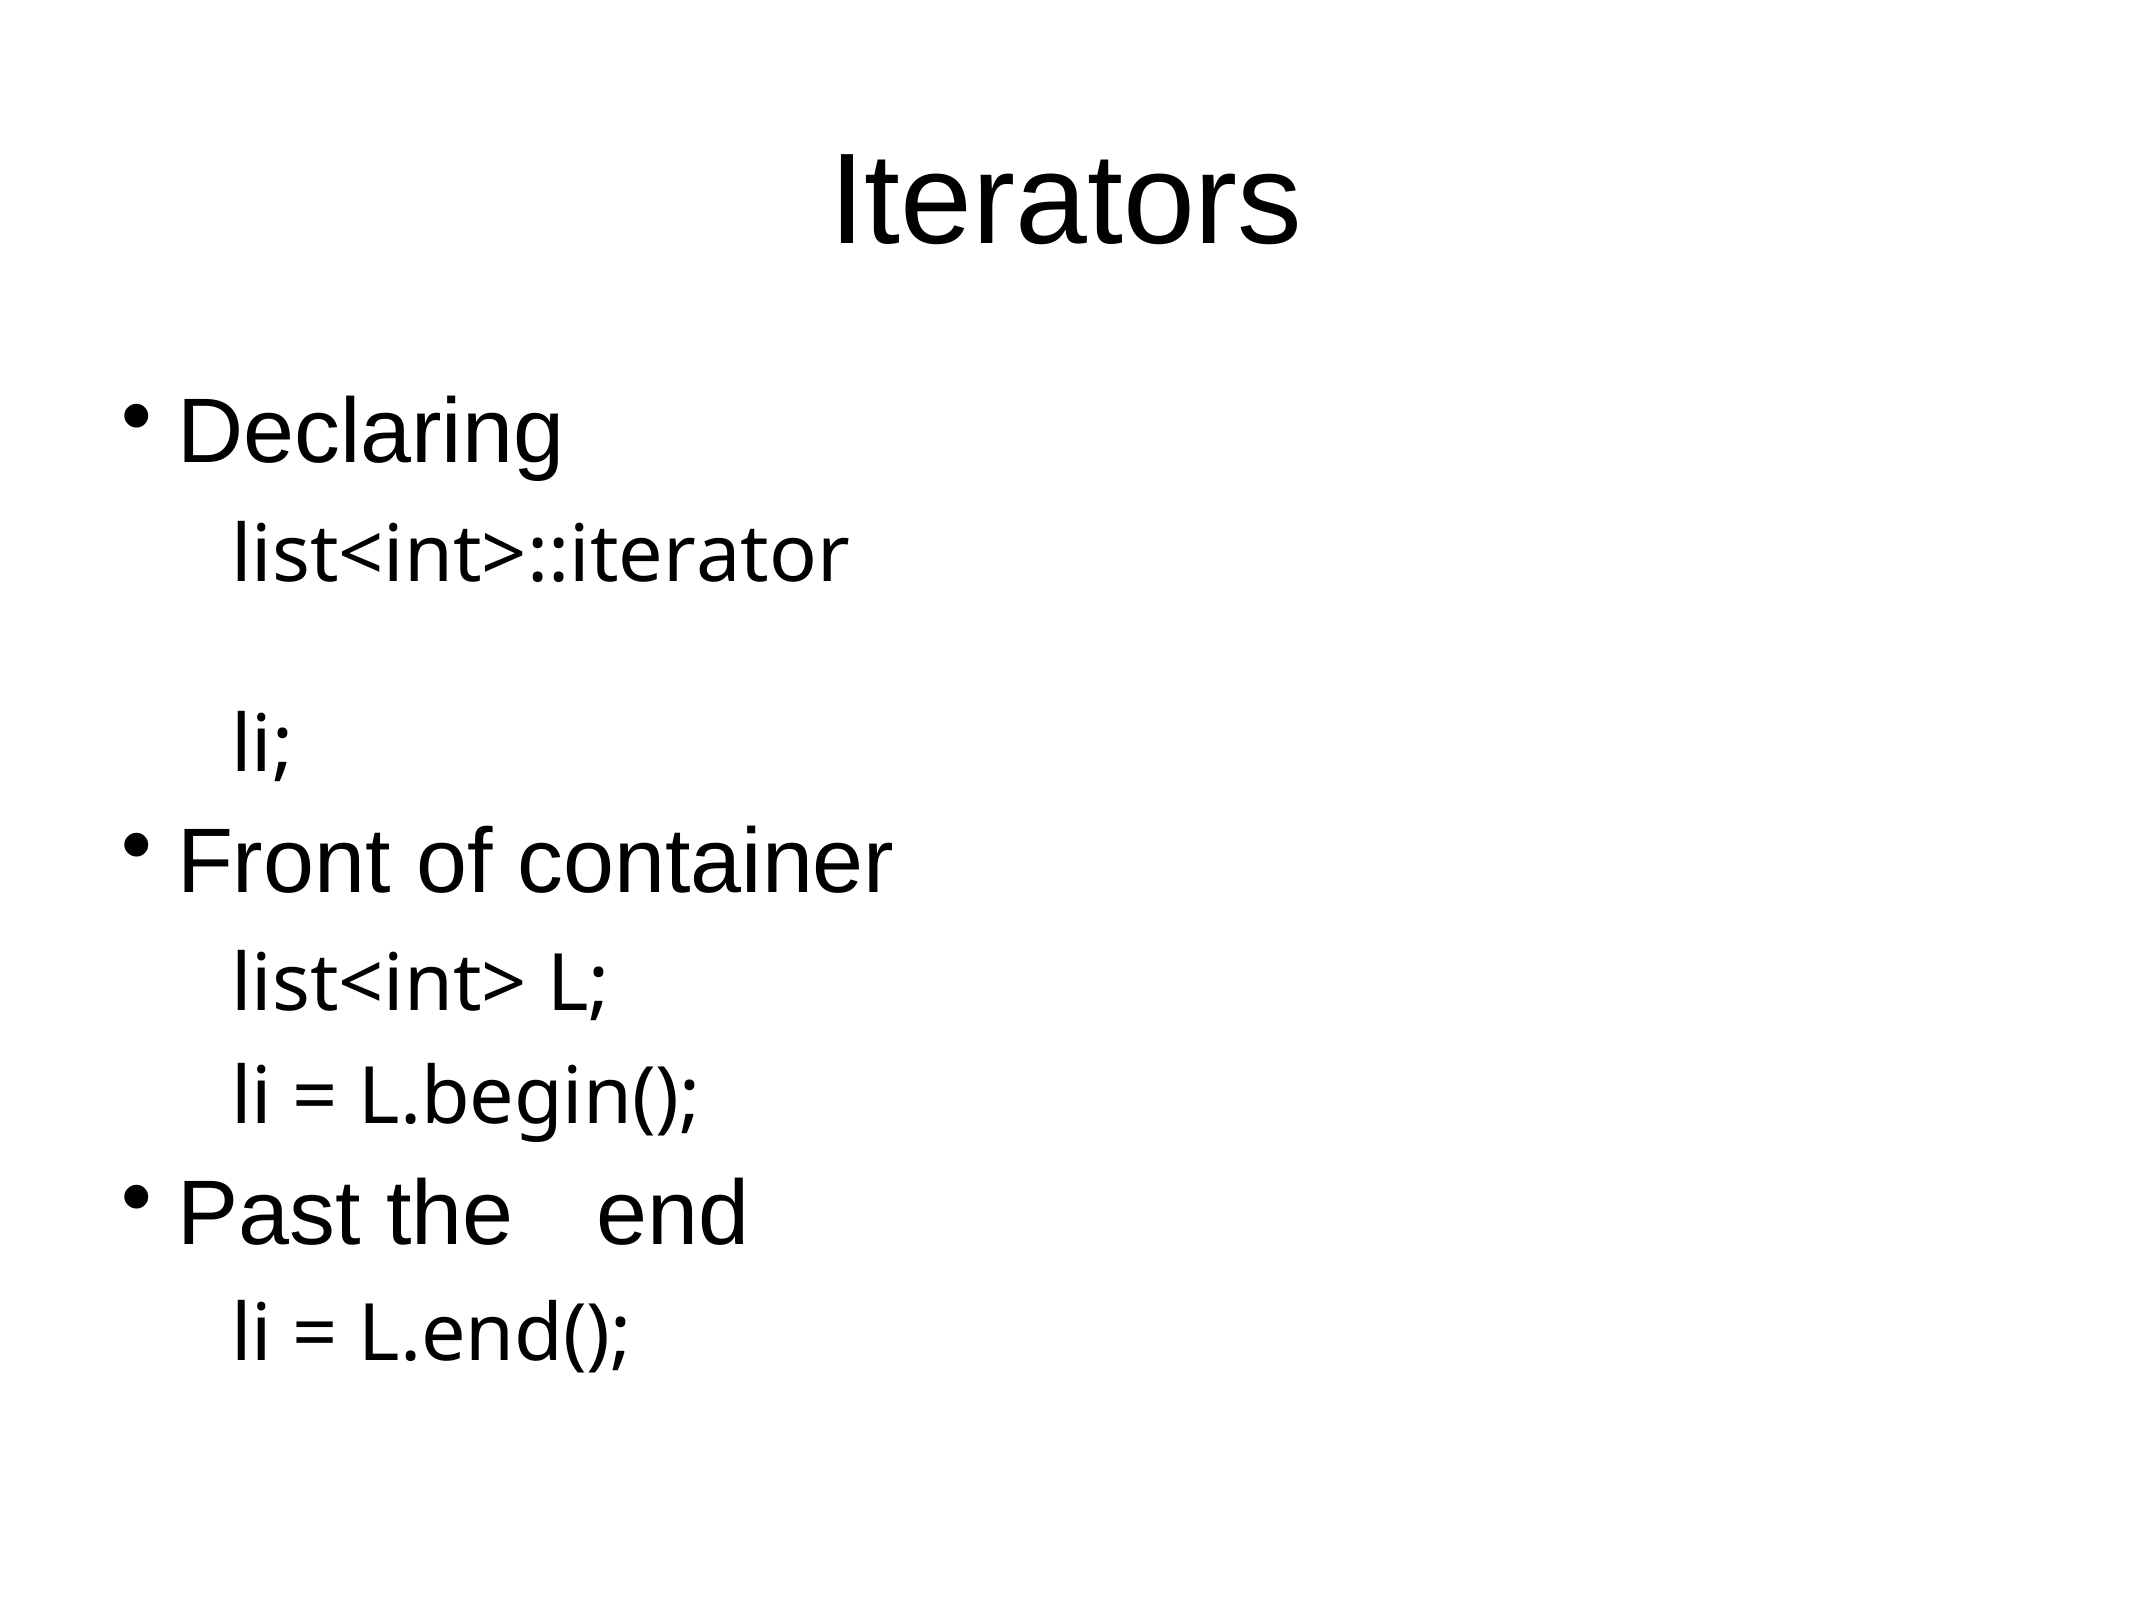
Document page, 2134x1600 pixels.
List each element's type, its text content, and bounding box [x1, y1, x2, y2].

title Iterators [231, 87, 1903, 382]
text_box Declaring list<int>::iterator li; Front of container list<int> L; li = L.begin(); Past the end li = L.end(); [119, 371, 1006, 1377]
